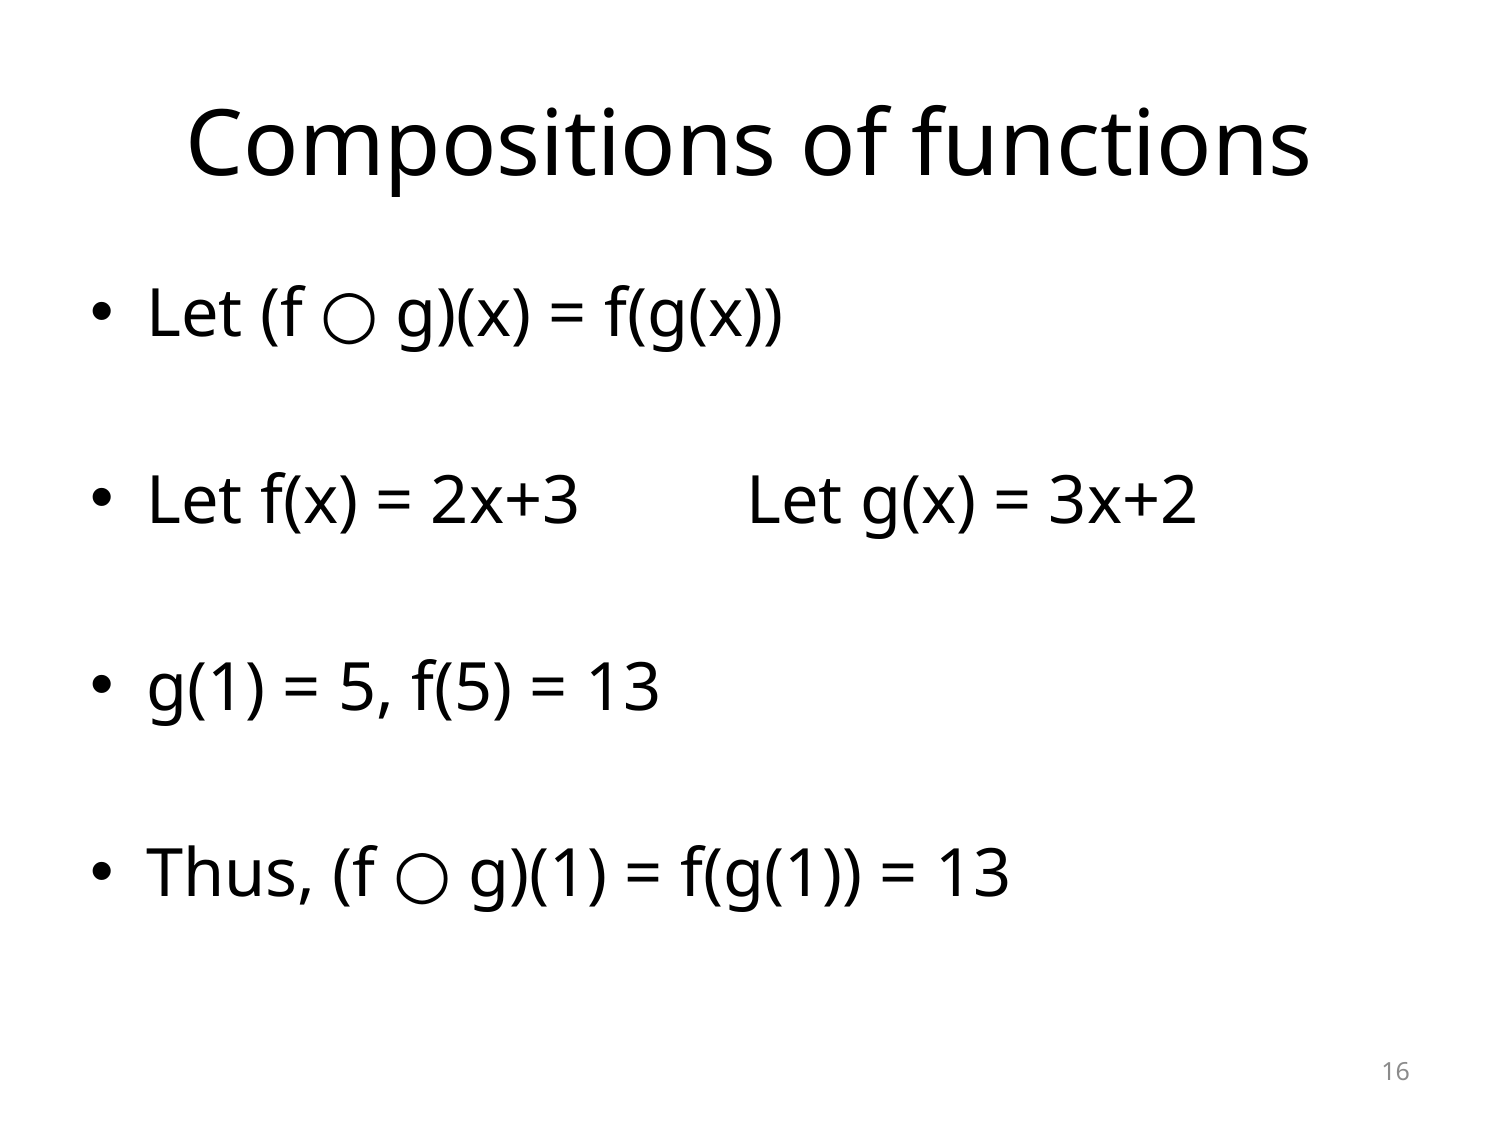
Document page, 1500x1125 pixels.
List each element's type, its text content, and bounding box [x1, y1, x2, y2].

slide_number 16 [1074, 1042, 1425, 1103]
list Let (f ○ g)(x) = f(g(x)) Let f(x) = 2x+3 Let g(x) = 3x+2 g(1) = 5, f(5) = 13 Thus, (f ○ g)(1) = f(g(1)) = 13 [75, 262, 1425, 1005]
title Compositions of functions [75, 45, 1425, 233]
